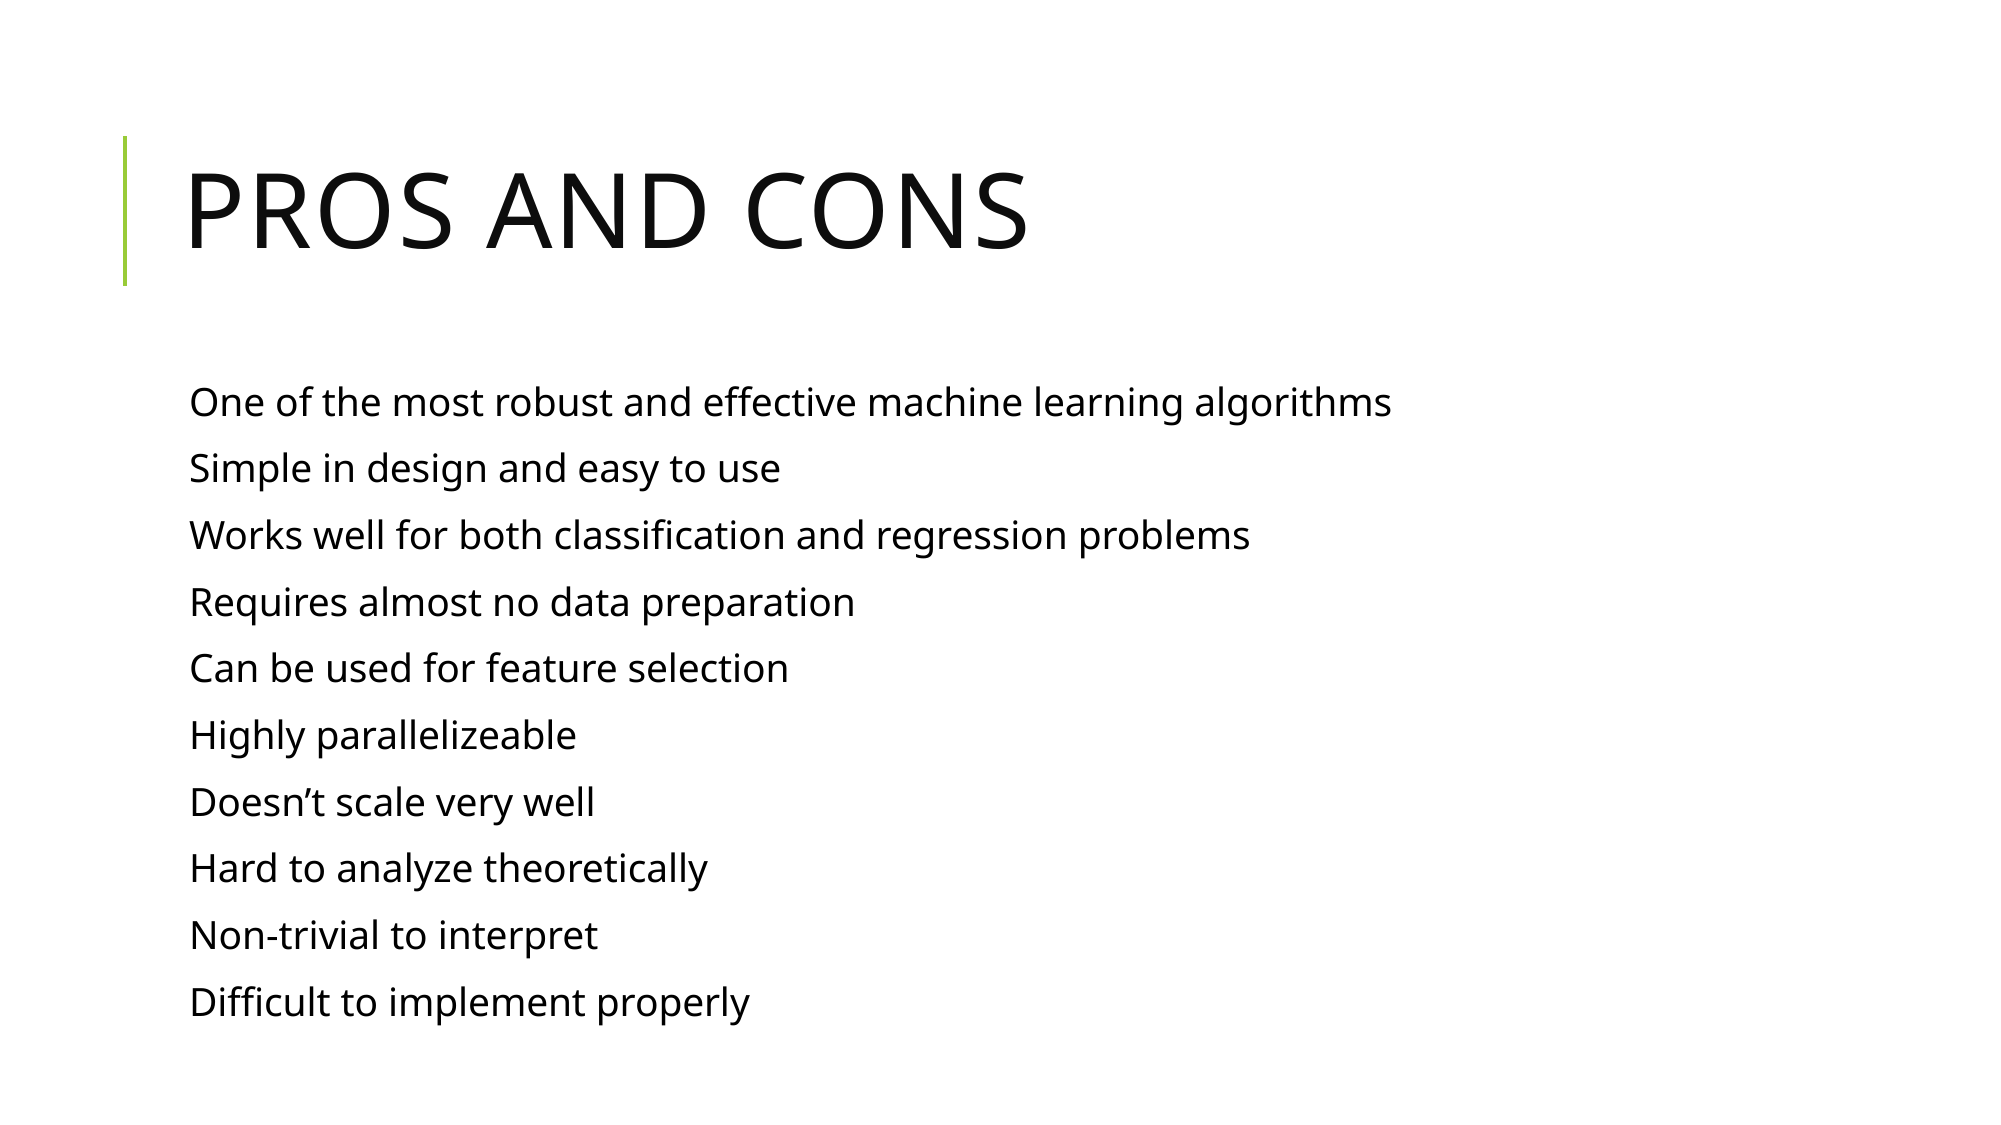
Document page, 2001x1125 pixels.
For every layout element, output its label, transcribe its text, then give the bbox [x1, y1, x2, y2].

title Pros and Cons [168, 96, 1763, 342]
list One of the most robust and effective machine learning algorithms Simple in design and easy to use Works well for both classification and regression problems Requires almost no data preparation Can be used for feature selection Highly parallelizeable Doesn’t scale very well Hard to analyze theoretically Non-trivial to interpret Difficult to implement properly [168, 375, 1763, 1035]
